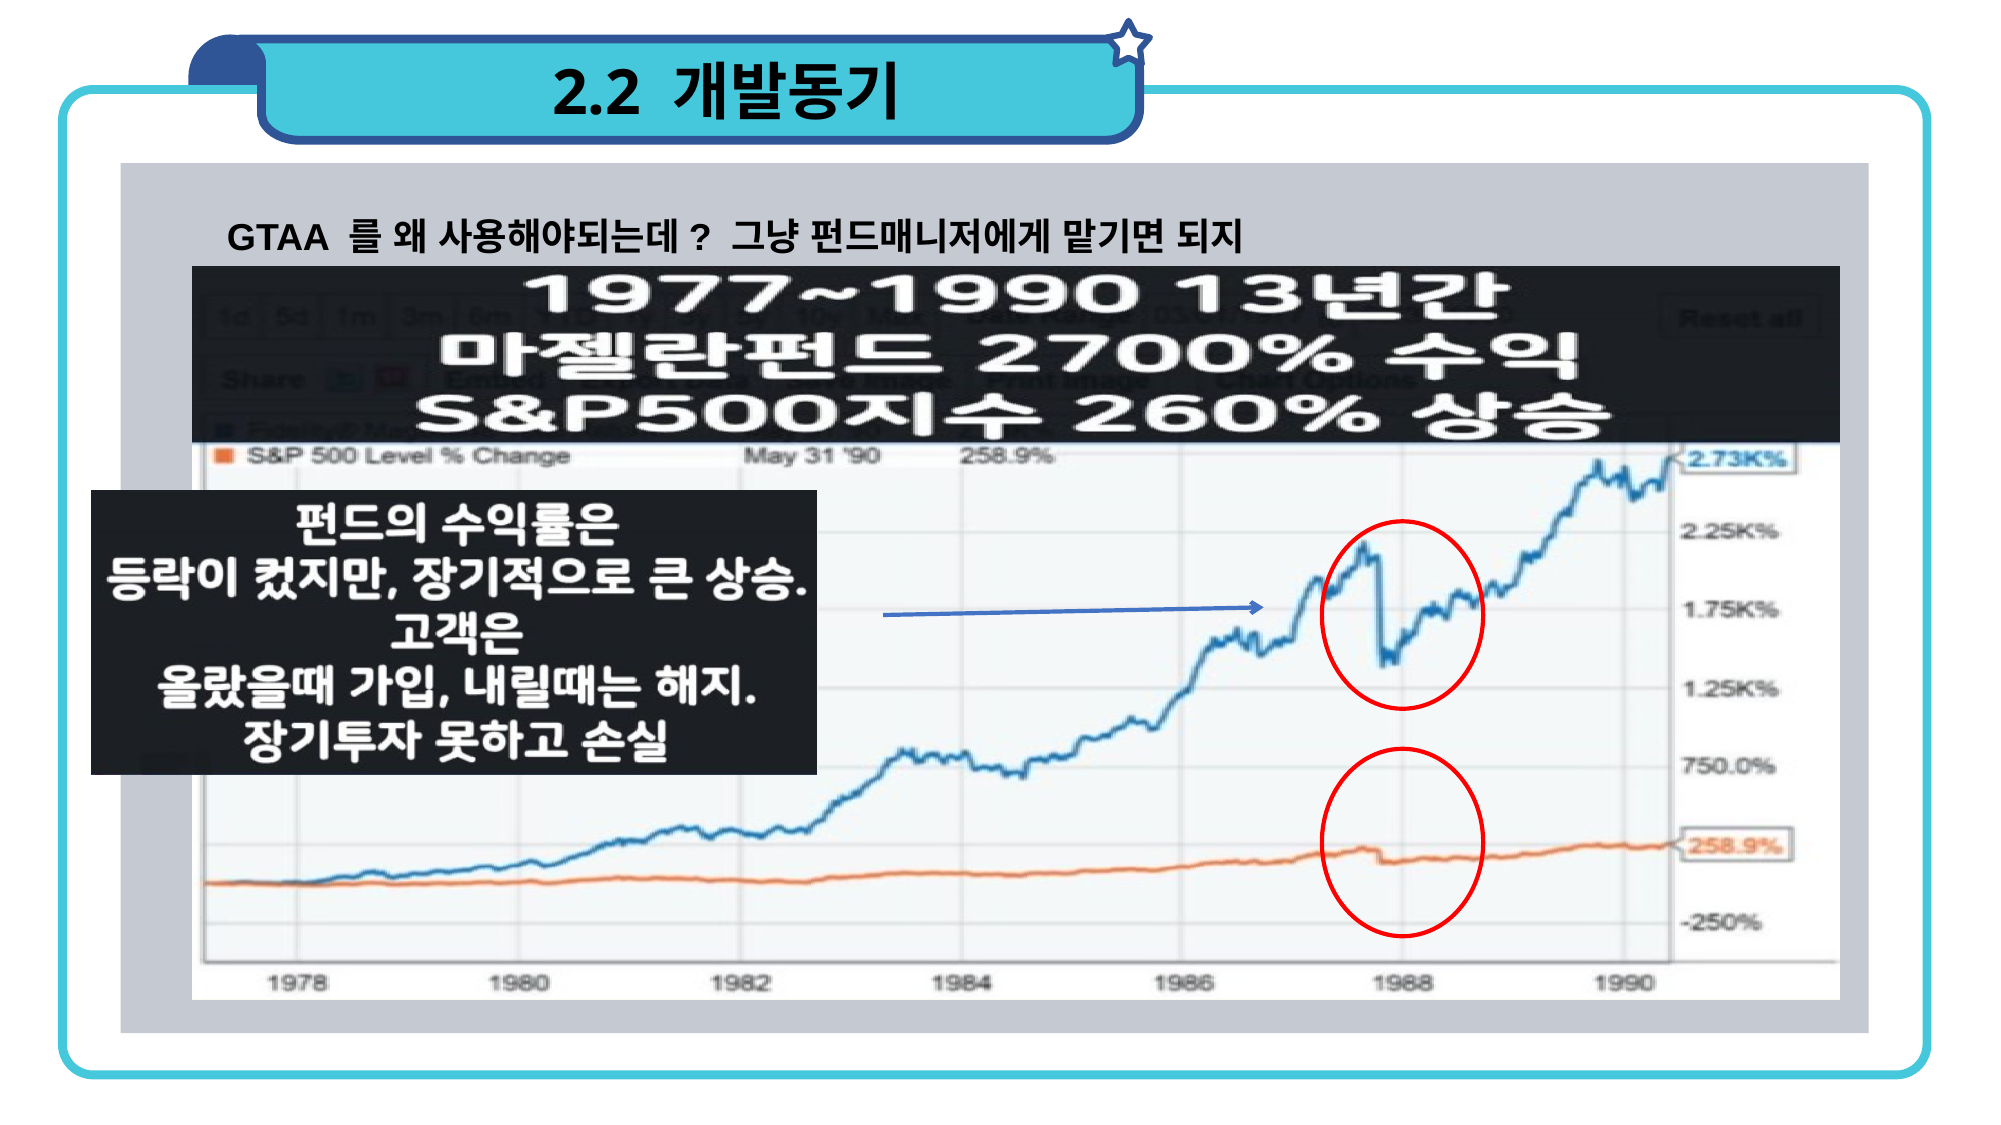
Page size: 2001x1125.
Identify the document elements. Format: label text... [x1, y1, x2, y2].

text_box [120, 163, 1869, 1034]
text_box GTAA 를 왜 사용해야되는데? 그냥 펀드매니저에게 맡기면 되지 [212, 205, 1261, 265]
picture [90, 265, 1840, 1000]
text_box [1105, 18, 1152, 67]
text_box [190, 36, 259, 87]
text_box [60, 87, 1930, 1078]
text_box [882, 606, 1264, 616]
text_box 2.2 개발동기 [237, 36, 1142, 143]
